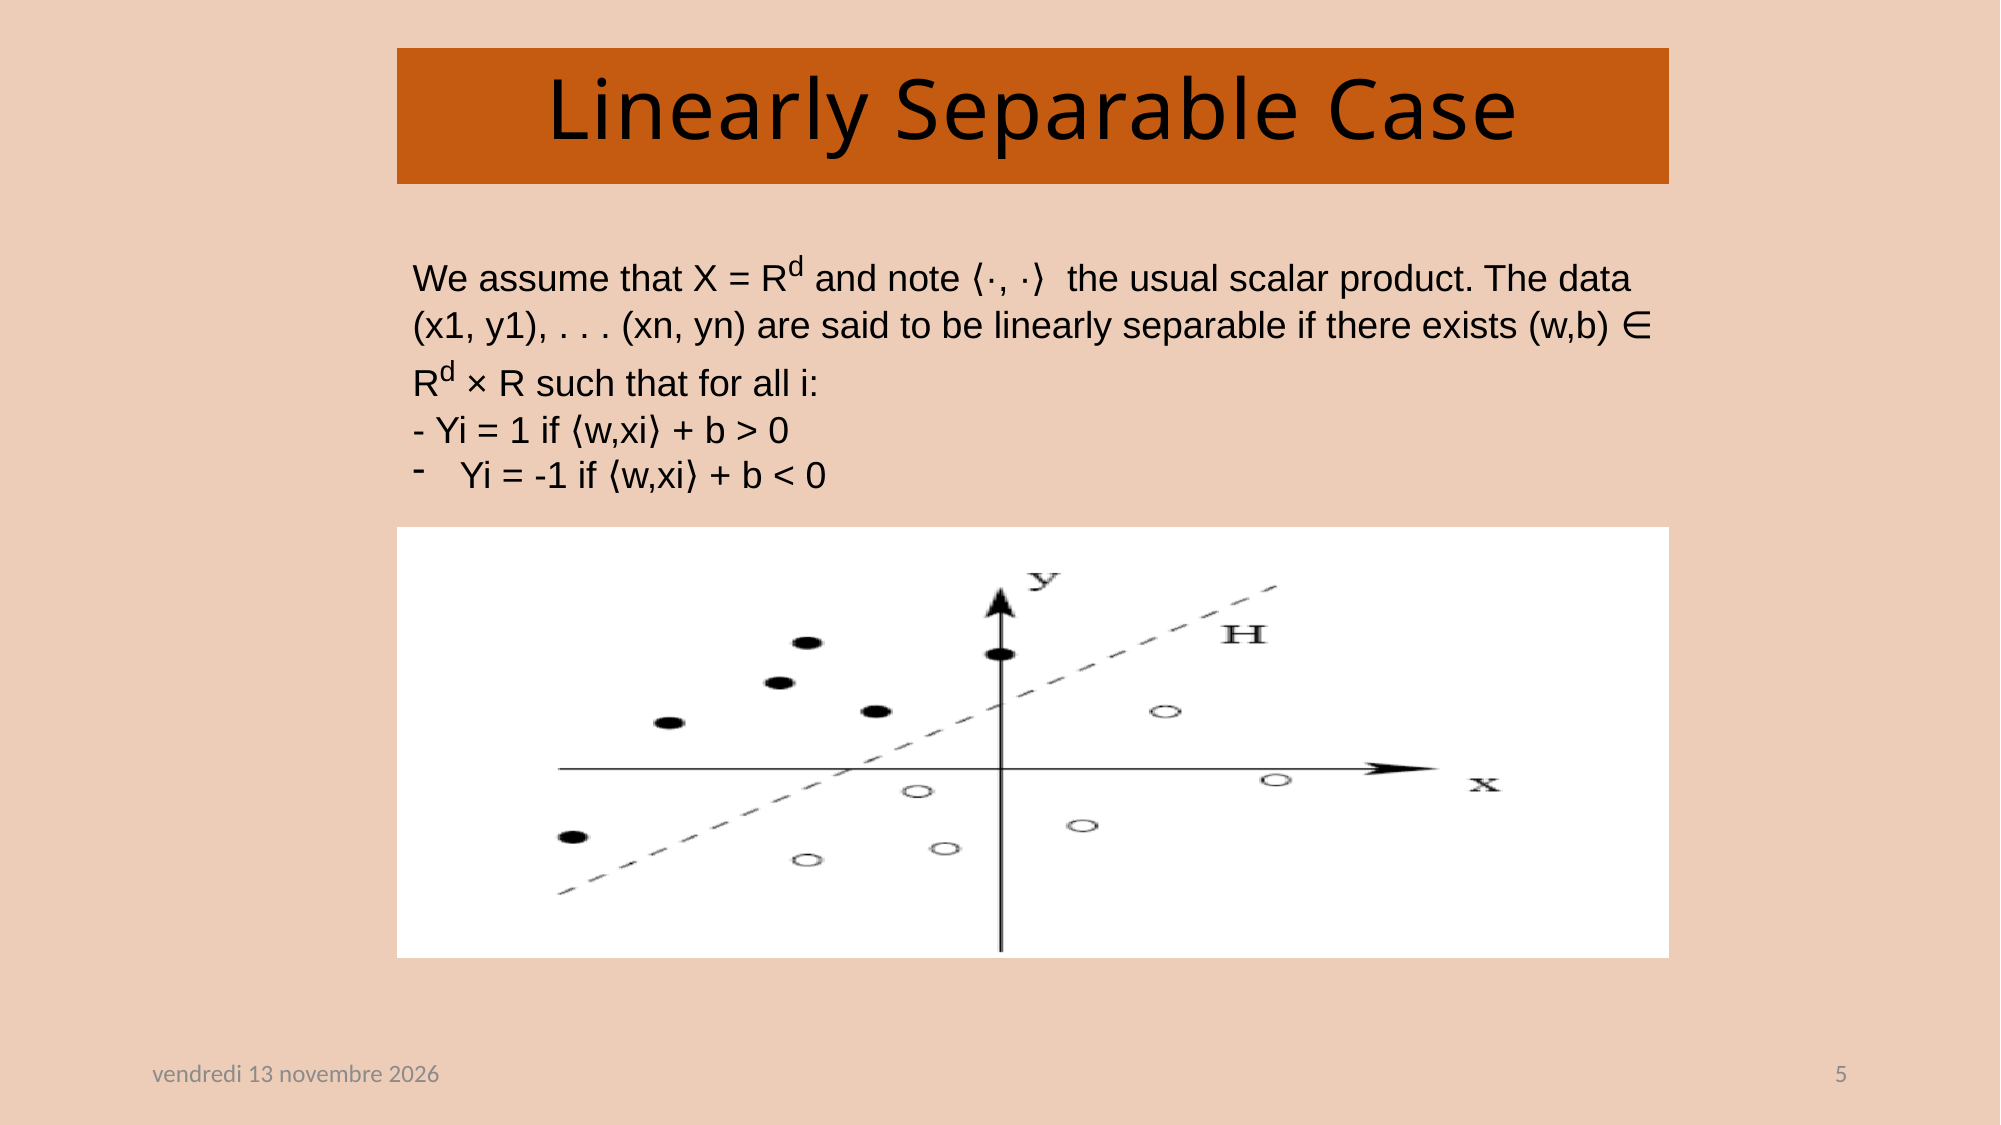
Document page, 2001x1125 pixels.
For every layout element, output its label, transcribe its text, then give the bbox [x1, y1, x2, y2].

text_box Linearly Separable Case [397, 48, 1669, 184]
slide_number 5 [1412, 1042, 1863, 1103]
picture [397, 527, 1669, 958]
text_box We assume that X = Rd and note ⟨·, ·⟩ the usual scalar product. The data (x1, y1), . . . (xn, yn) are said to be linearly separable if there exists (w,b) ∈ Rd × R such that for all i: - Yi = 1 if ⟨w,xi⟩ + b > 0 Yi = -1 if ⟨w,xi⟩ + b < 0 [397, 234, 1669, 504]
slide_number jeudi 21 avril 2022 [137, 1042, 588, 1103]
